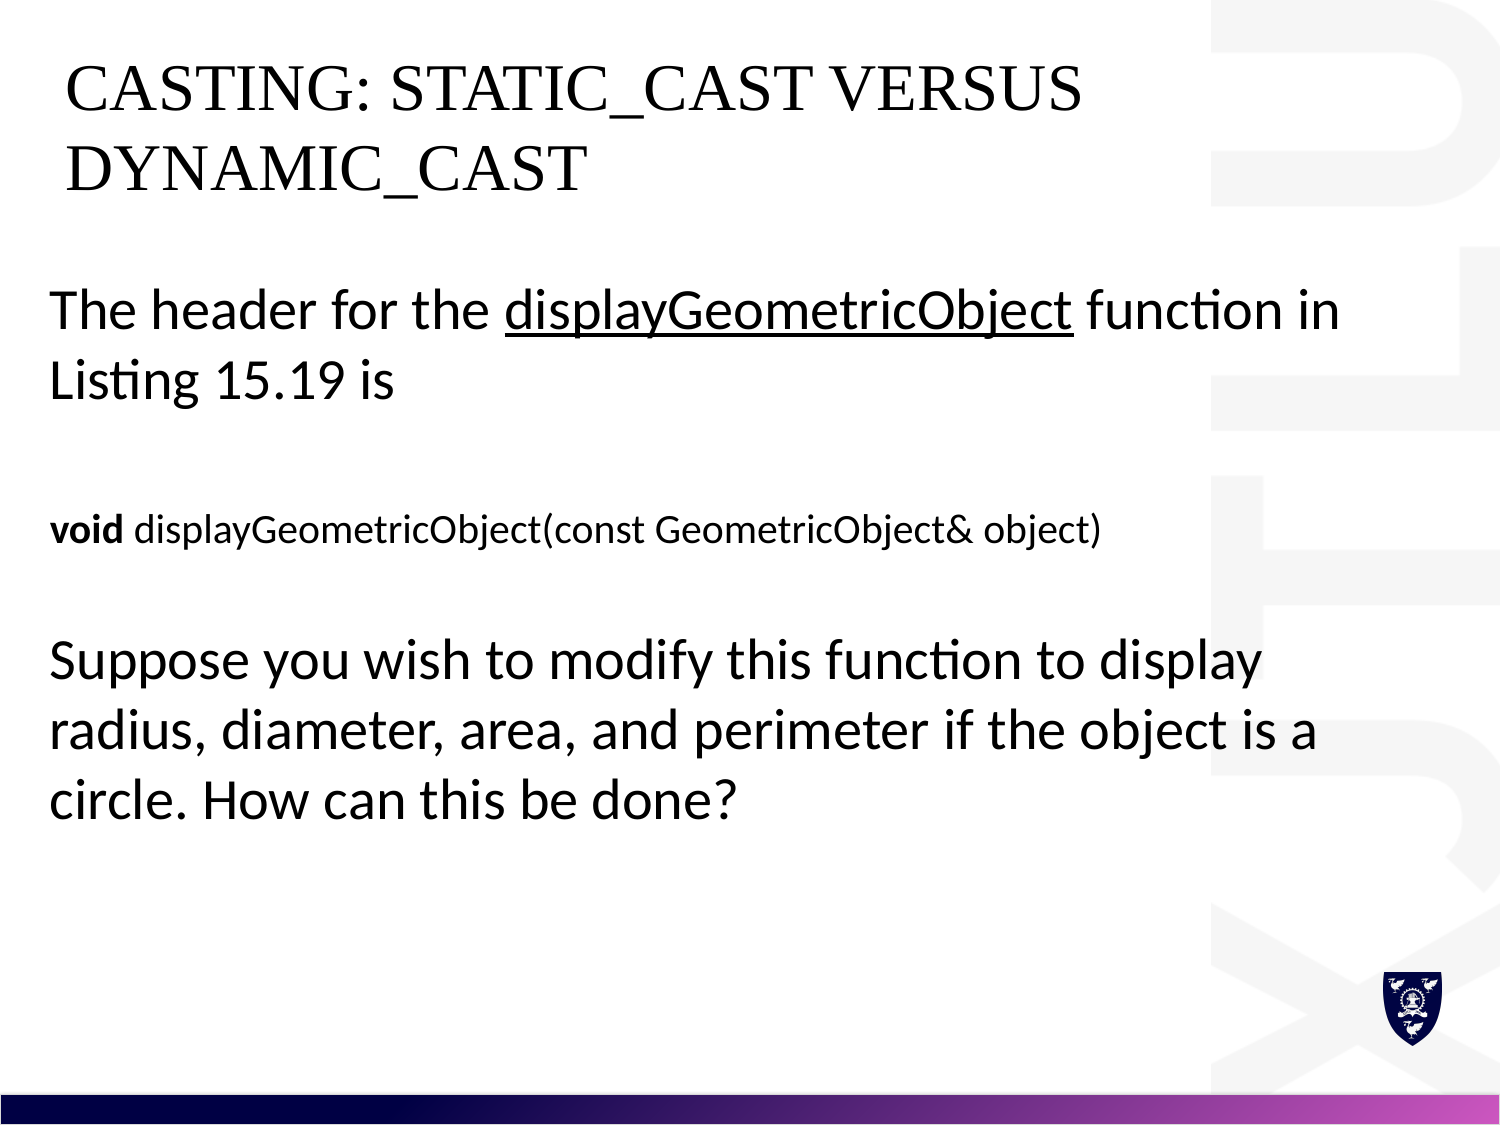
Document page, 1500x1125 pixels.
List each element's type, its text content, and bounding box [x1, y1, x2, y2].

picture [1383, 989, 1442, 1046]
text_box The header for the displayGeometricObject function in Listing 15.19 is void displayGeometricObject(const GeometricObject& object) Suppose you wish to modify this function to display radius, diameter, area, and perimeter if the object is a circle. How can this be done? [34, 263, 1446, 403]
slide_number [1074, 1042, 1425, 1103]
text_box The header for the displayGeometricObject function in Listing 15.19 is void displayGeometricObject(const GeometricObject& object) Suppose you wish to modify this function to display radius, diameter, area, and perimeter if the object is a circle. How can this be done? [34, 404, 1446, 989]
title Casting: static_cast versus dynamic_cast [50, 37, 1431, 210]
